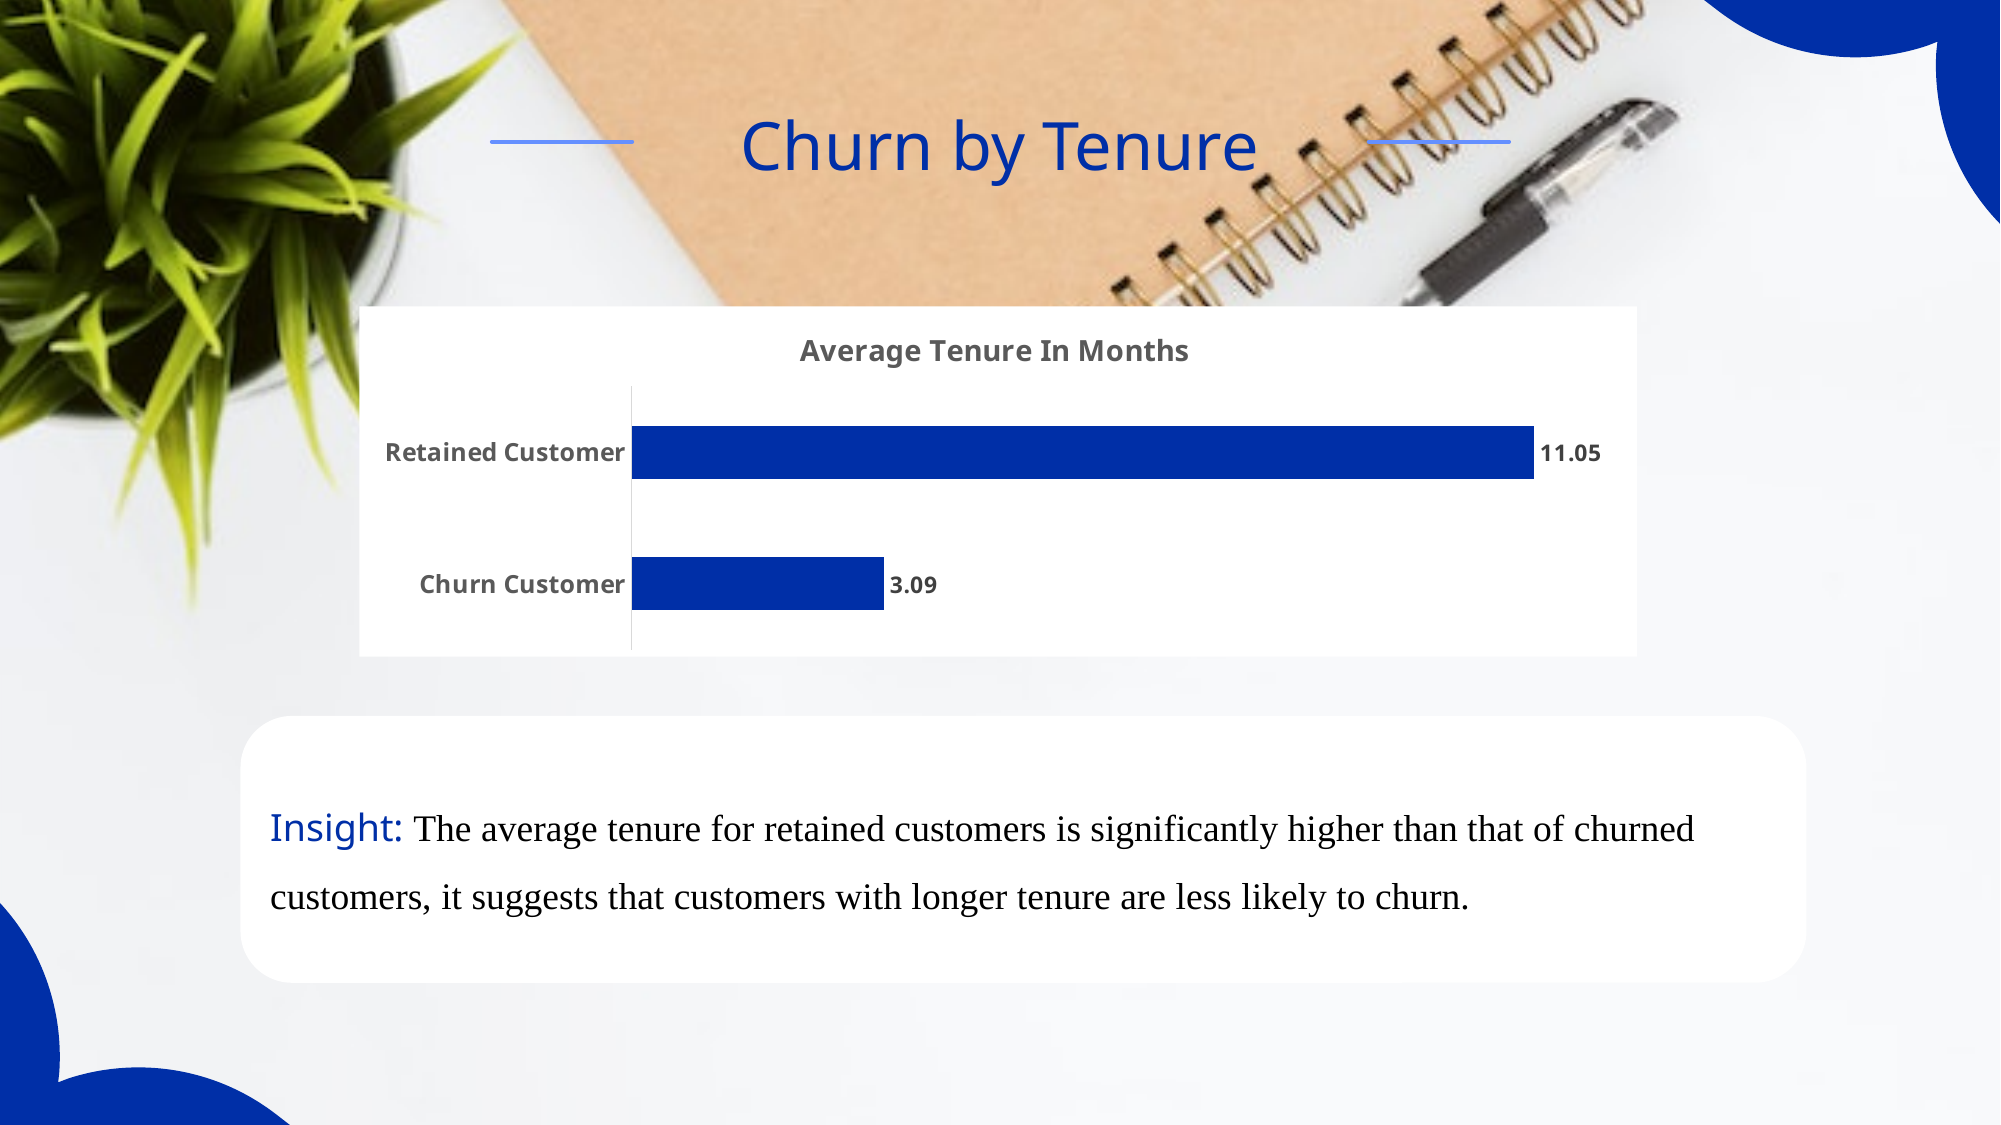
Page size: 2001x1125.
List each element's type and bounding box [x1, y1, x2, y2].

chart [359, 306, 1637, 657]
picture [0, 0, 2000, 1125]
